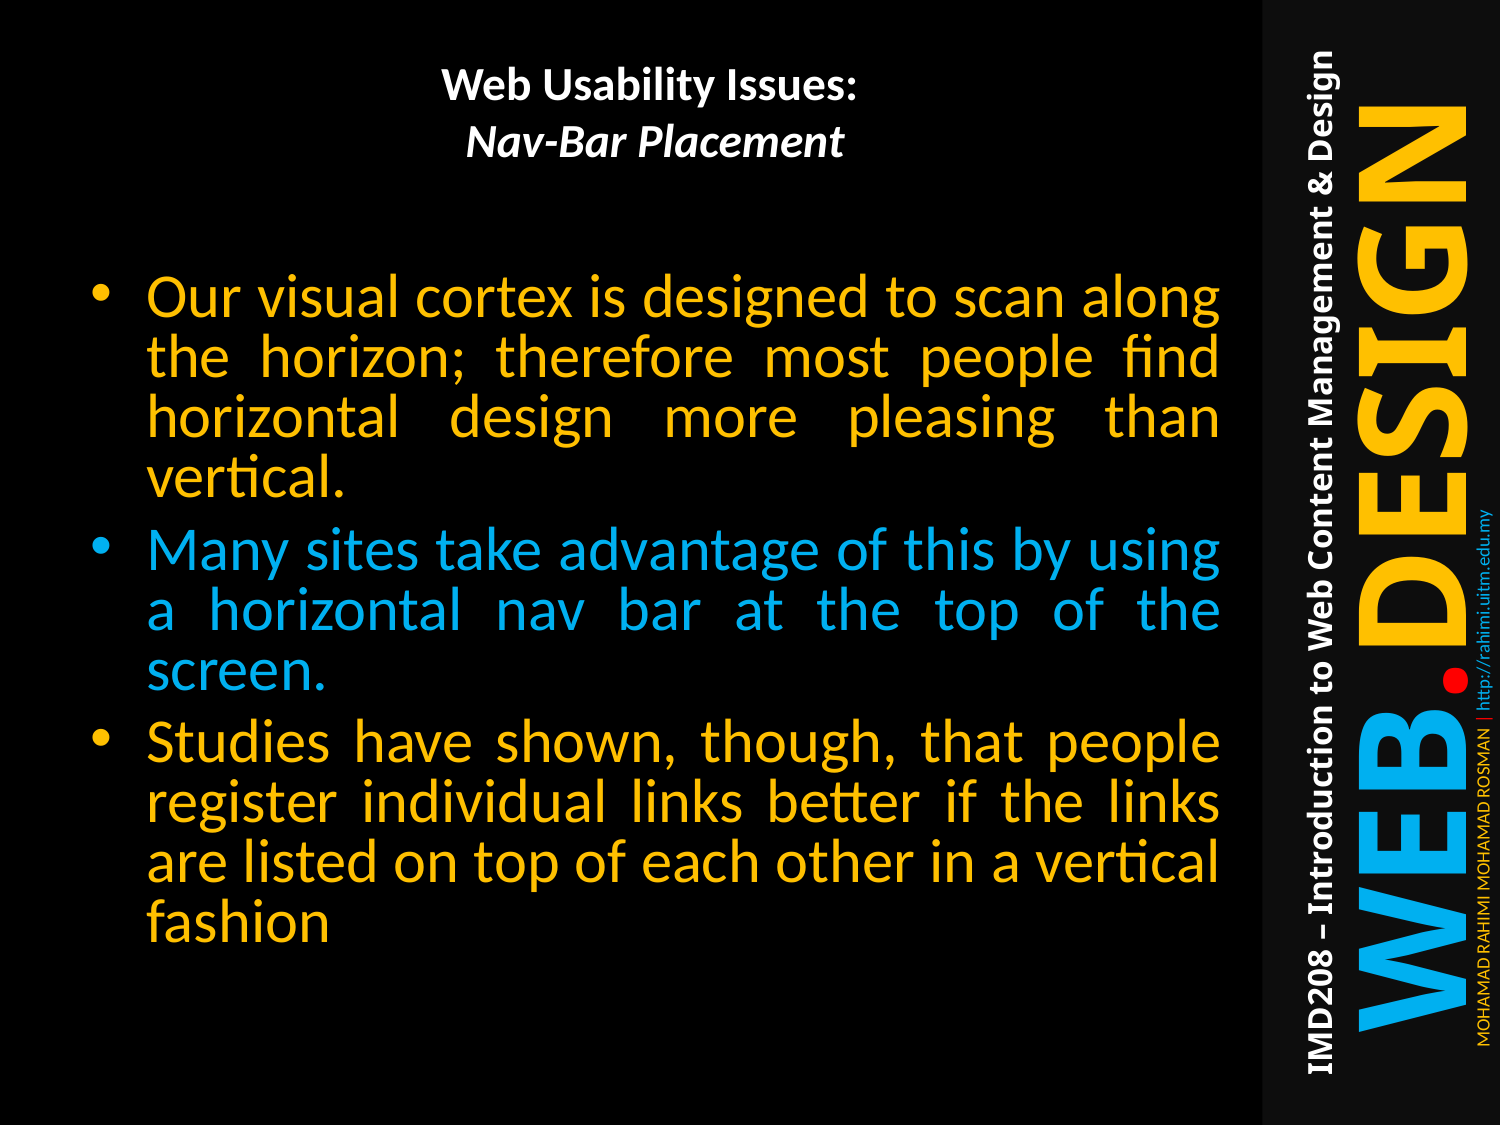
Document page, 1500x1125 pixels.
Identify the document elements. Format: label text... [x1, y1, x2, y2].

list Our visual cortex is designed to scan along the horizon; therefore most people find horizontal design more pleasing than vertical. Many sites take advantage of this by using a horizontal nav bar at the top of the screen. Studies have shown, though, that people register individual links better if the links are listed on top of each other in a vertical fashion [75, 262, 1238, 1005]
title Web Usability Issues: Nav-Bar Placement [75, 45, 1225, 233]
